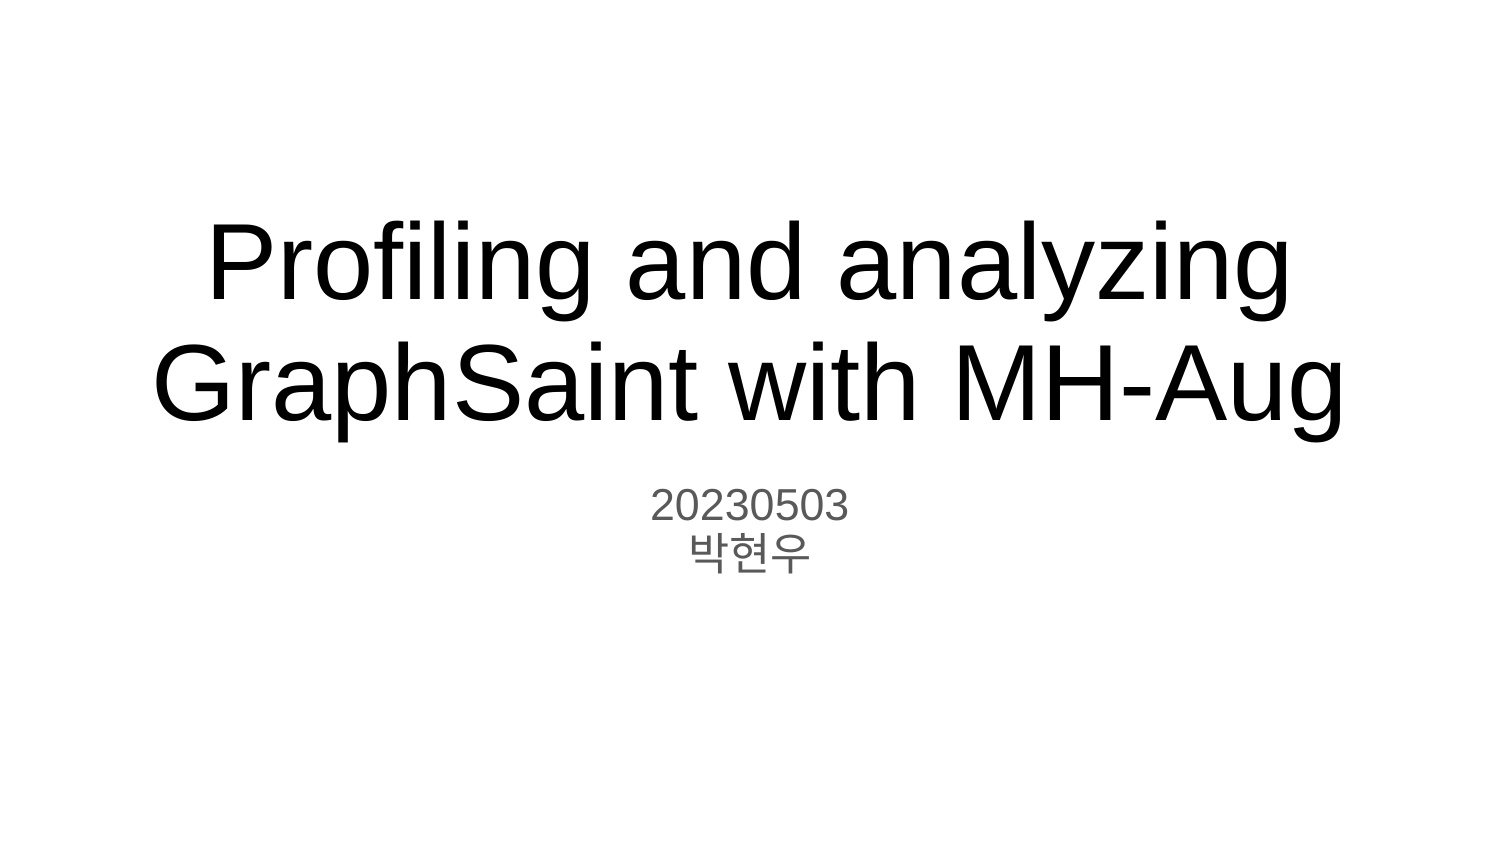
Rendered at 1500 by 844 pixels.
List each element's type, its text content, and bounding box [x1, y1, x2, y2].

title Profiling and analyzing GraphSaint with MH-Aug [51, 122, 1449, 459]
subtitle 20230503 박현우 [51, 464, 1449, 595]
